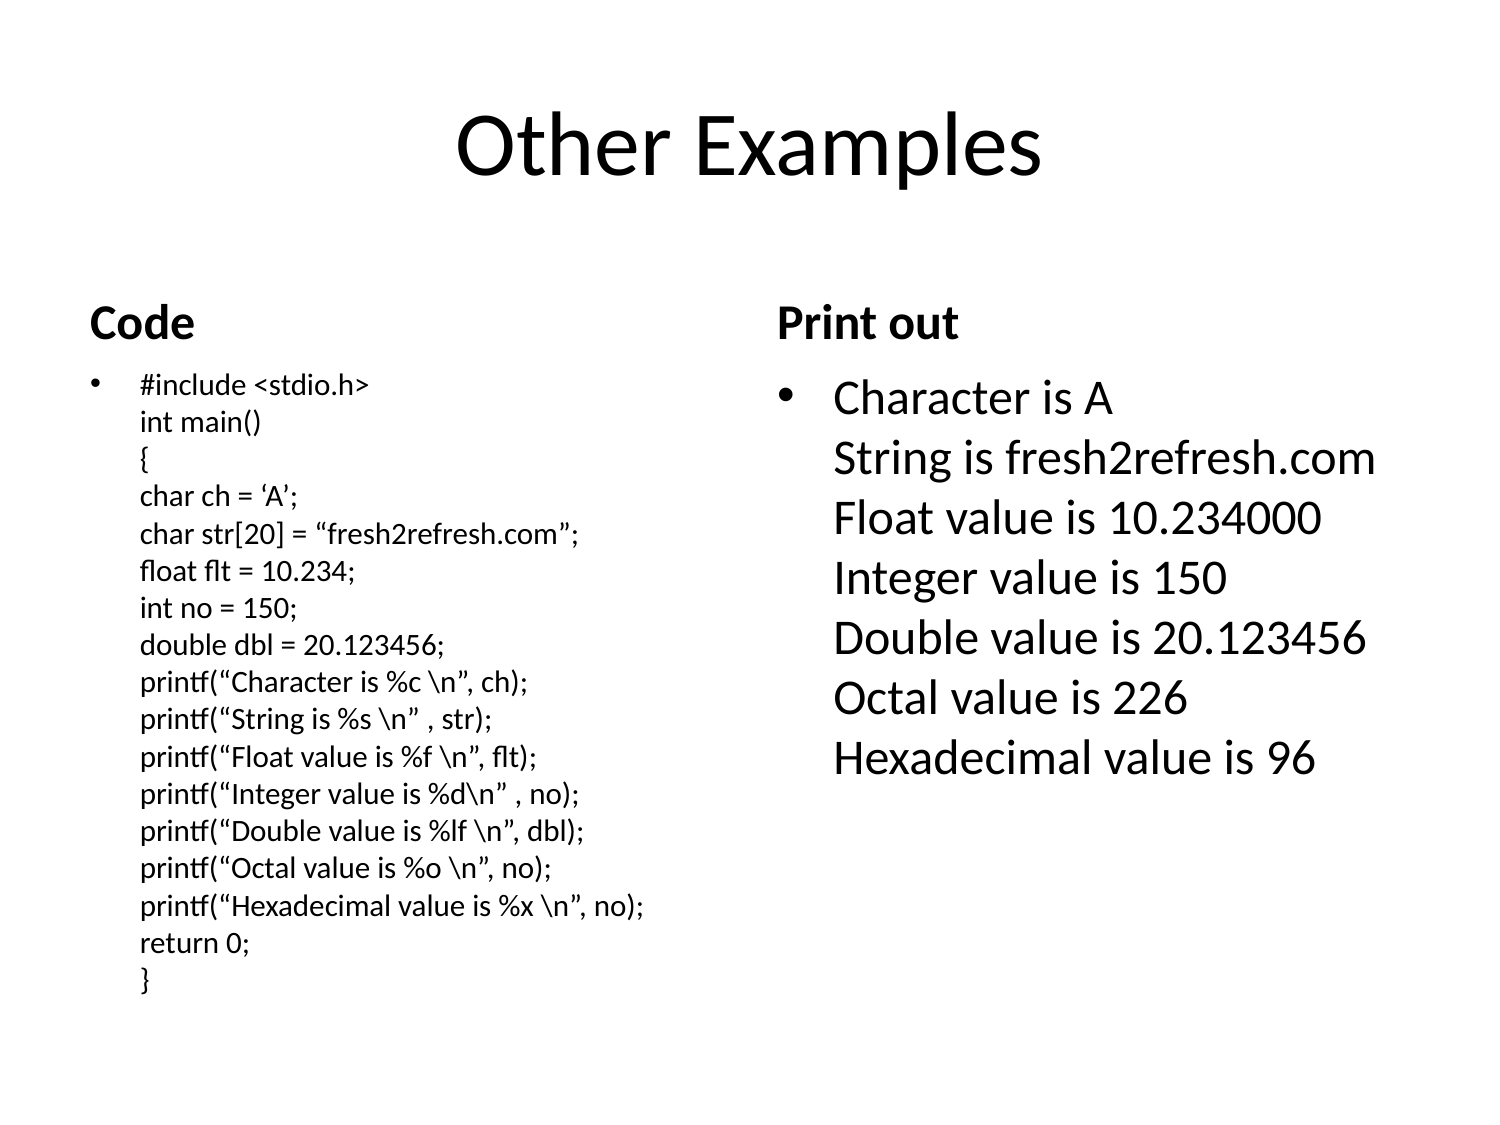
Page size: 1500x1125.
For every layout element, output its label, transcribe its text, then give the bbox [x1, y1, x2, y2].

list Print out [761, 251, 1425, 356]
list #include <stdio.h> int main() { char ch = ‘A’; char str[20] = “fresh2refresh.com”; float flt = 10.234; int no = 150; double dbl = 20.123456; printf(“Character is %c \n”, ch); printf(“String is %s \n” , str); printf(“Float value is %f \n”, flt); printf(“Integer value is %d\n” , no); printf(“Double value is %lf \n”, dbl); printf(“Octal value is %o \n”, no); printf(“Hexadecimal value is %x \n”, no); return 0; } [75, 356, 738, 1005]
title Other Examples [75, 45, 1425, 233]
list Character is A String is fresh2refresh.com Float value is 10.234000 Integer value is 150 Double value is 20.123456 Octal value is 226 Hexadecimal value is 96 [761, 356, 1425, 1005]
list Code [75, 251, 738, 356]
